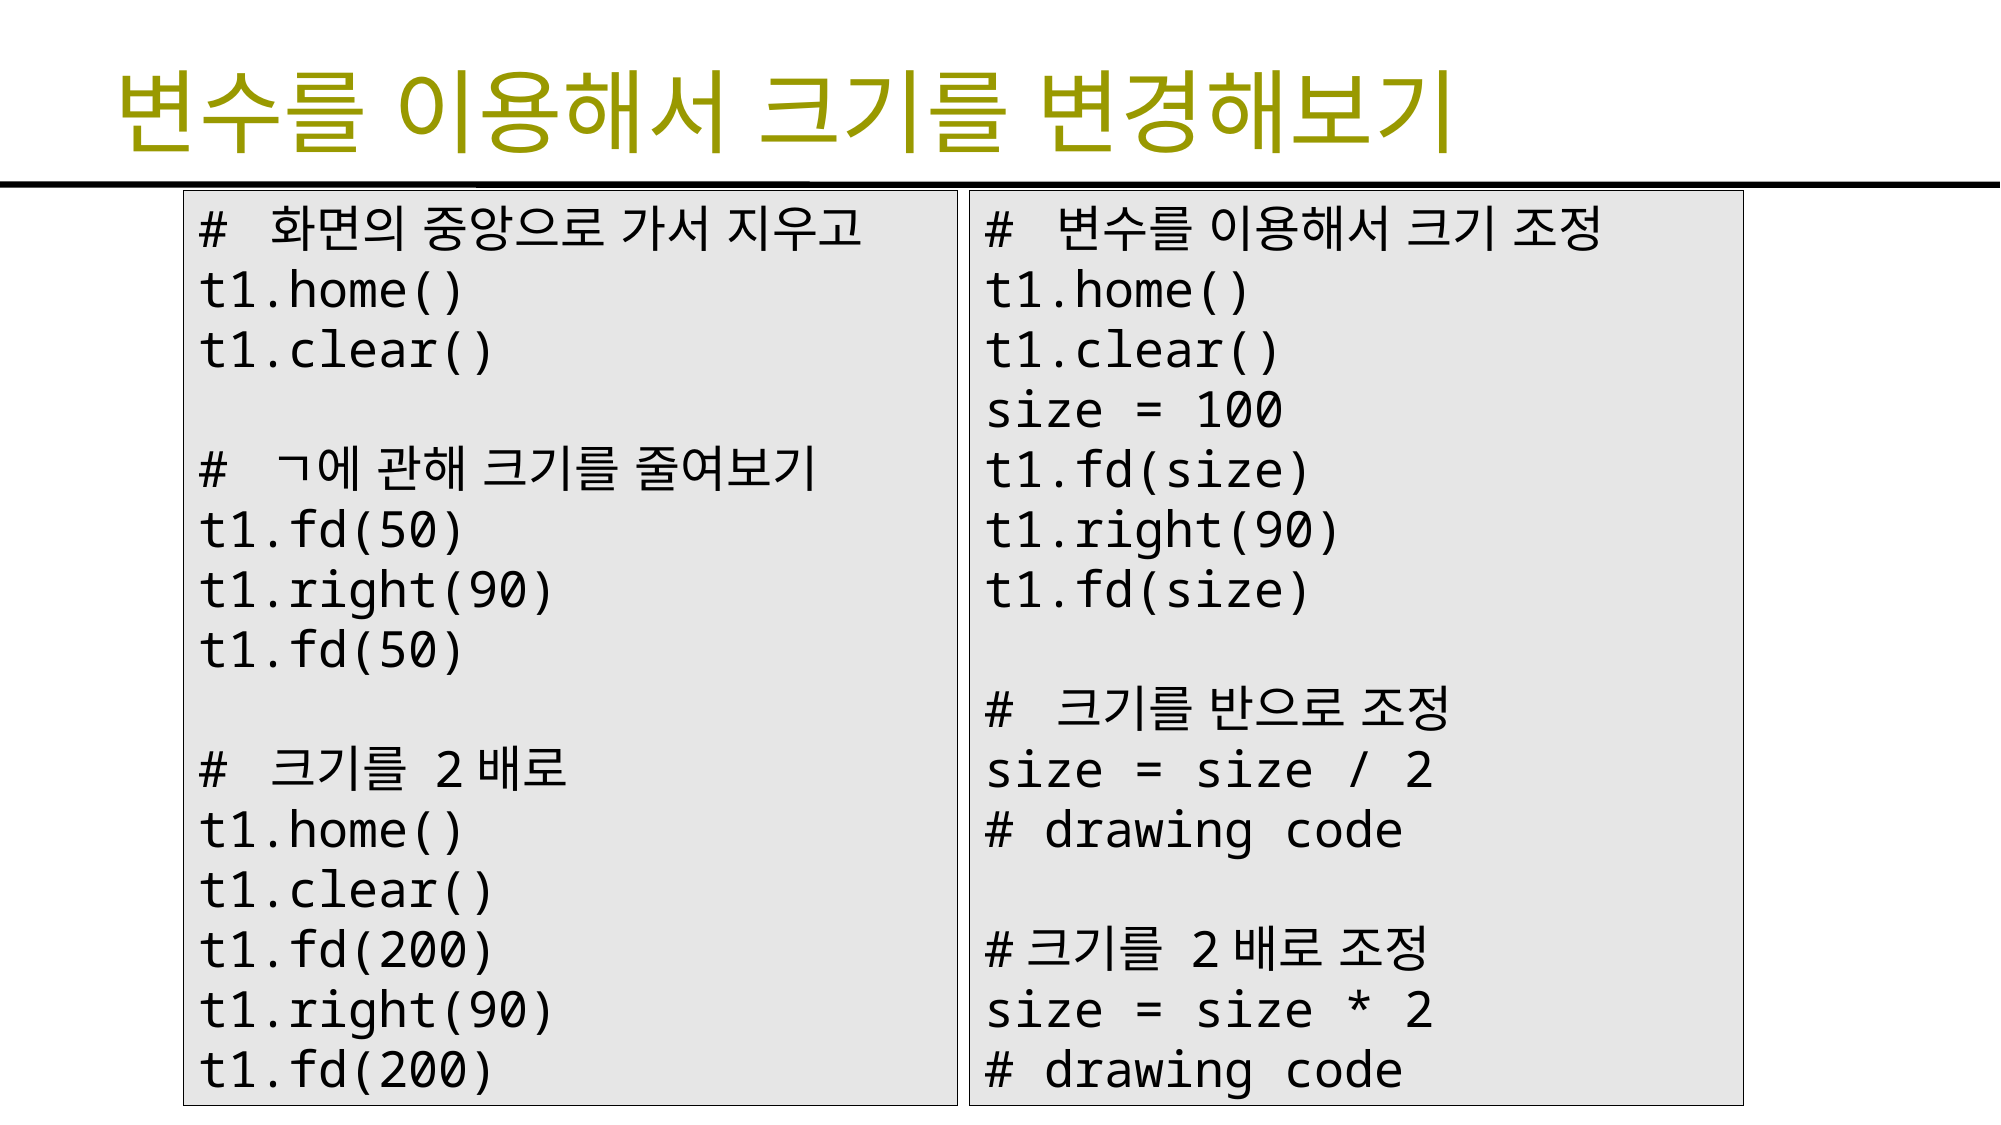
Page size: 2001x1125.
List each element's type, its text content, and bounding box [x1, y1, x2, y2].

text_box # 변수를 이용해서 크기 조정 t1.home() t1.clear() size = 100 t1.fd(size) t1.right(90) t1.fd(size) # 크기를 반으로 조정 size = size / 2 # drawing code #크기를 2배로 조정 size = size * 2 # drawing code [969, 190, 1744, 1105]
title 변수를 이용해서 크기를 변경해보기 [99, 45, 1900, 173]
text_box # 화면의 중앙으로 가서 지우고 t1.home() t1.clear() # ㄱ에 관해 크기를 줄여보기 t1.fd(50) t1.right(90) t1.fd(50) # 크기를 2배로 t1.home() t1.clear() t1.fd(200) t1.right(90) t1.fd(200) [183, 190, 958, 1105]
